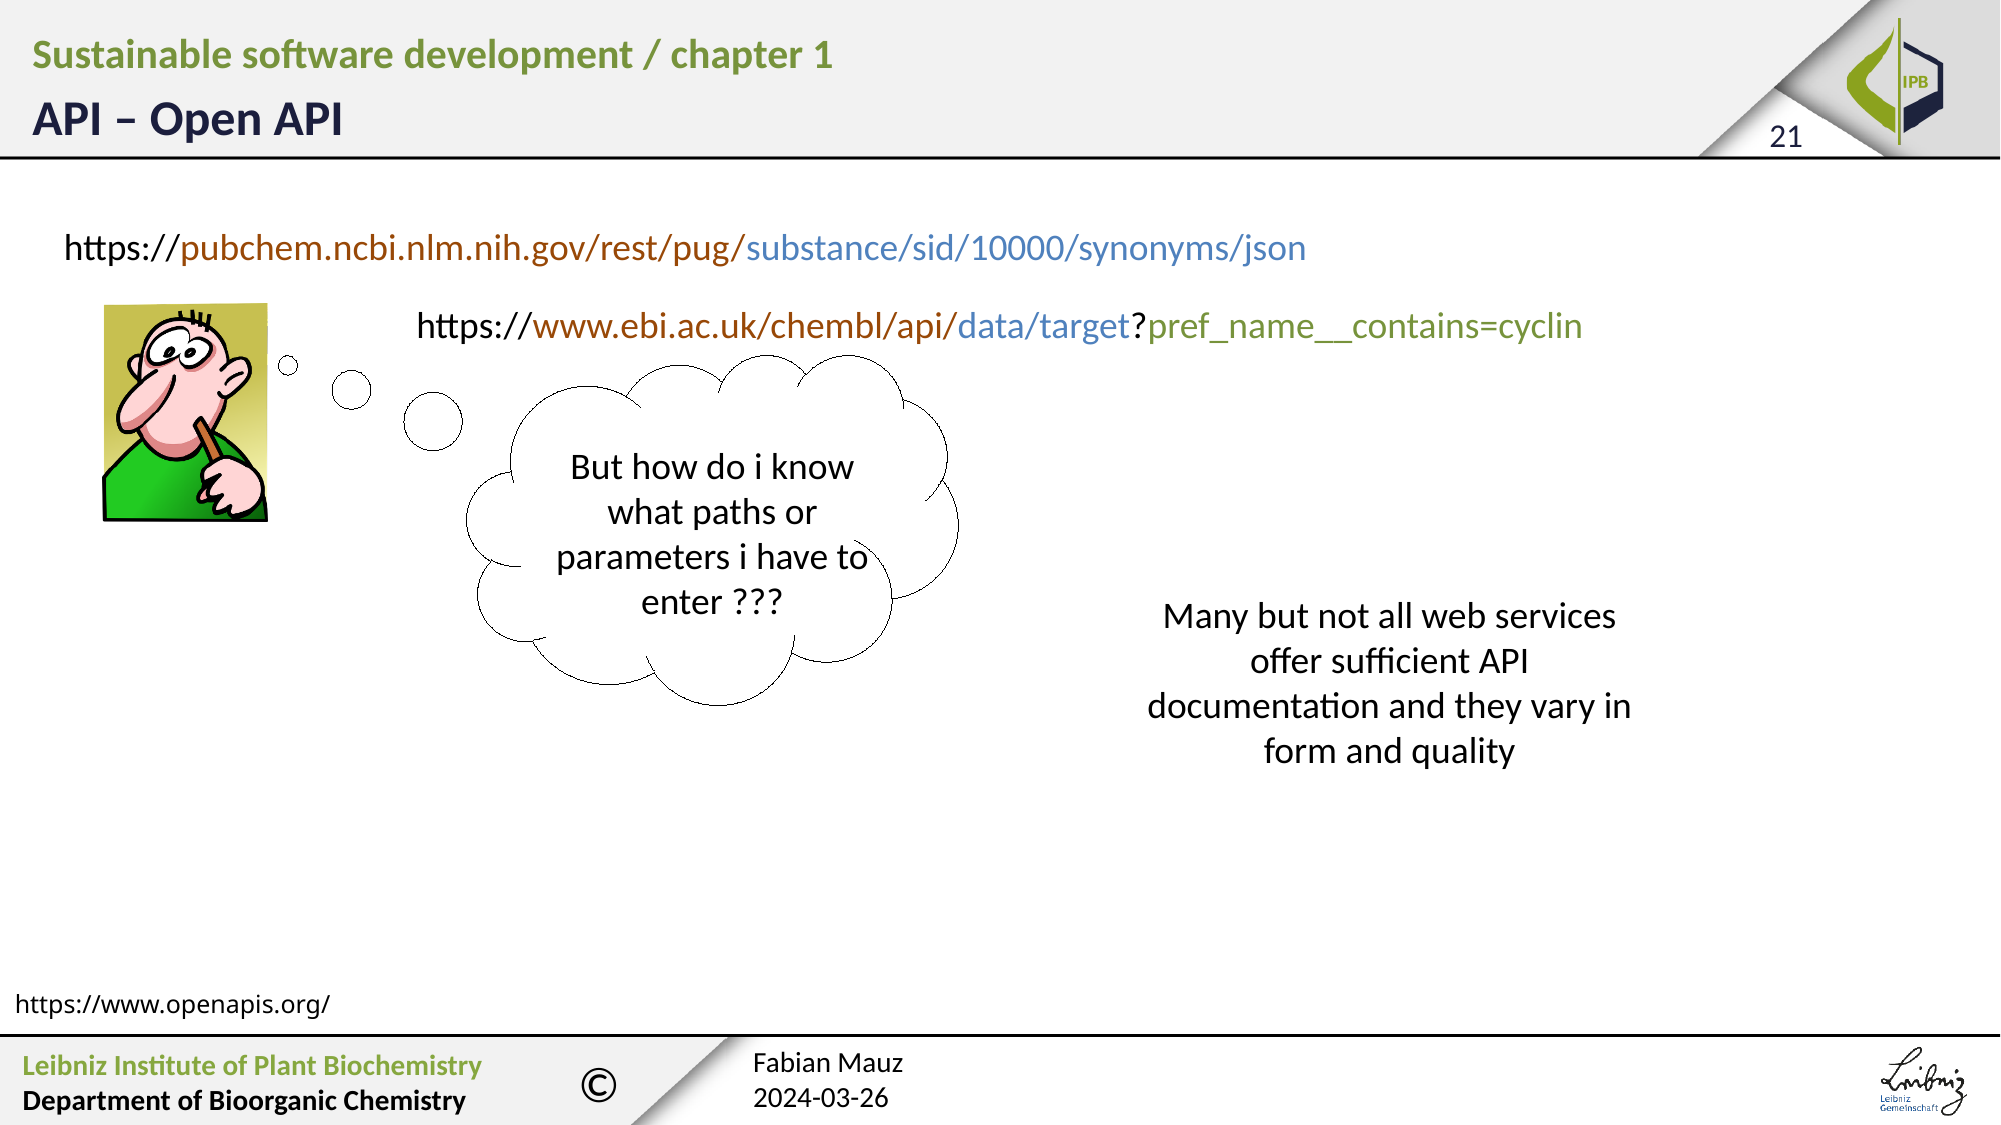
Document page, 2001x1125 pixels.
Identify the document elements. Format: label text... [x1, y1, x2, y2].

list Sustainable software development / chapter 1 [17, 19, 1223, 79]
text_box [403, 392, 463, 451]
list API – Open API [17, 79, 1223, 149]
text_box https://www.openapis.org/ [0, 980, 2000, 1026]
text_box https://pubchem.ncbi.nlm.nih.gov/rest/pug/substance/sid/10000/synonyms/json [49, 215, 1323, 275]
text_box https://www.ebi.ac.uk/chembl/api/data/target?pref_name__contains=cyclin [401, 293, 1599, 354]
picture [0, 0, 2001, 1125]
text_box Many but not all web services offer sufficient API documentation and they vary in form and quality [1129, 583, 1650, 779]
text_box [466, 355, 959, 706]
text_box [278, 355, 298, 376]
text_box But how do i know what paths or parameters i have to enter ??? [523, 434, 901, 630]
text_box [332, 370, 371, 410]
